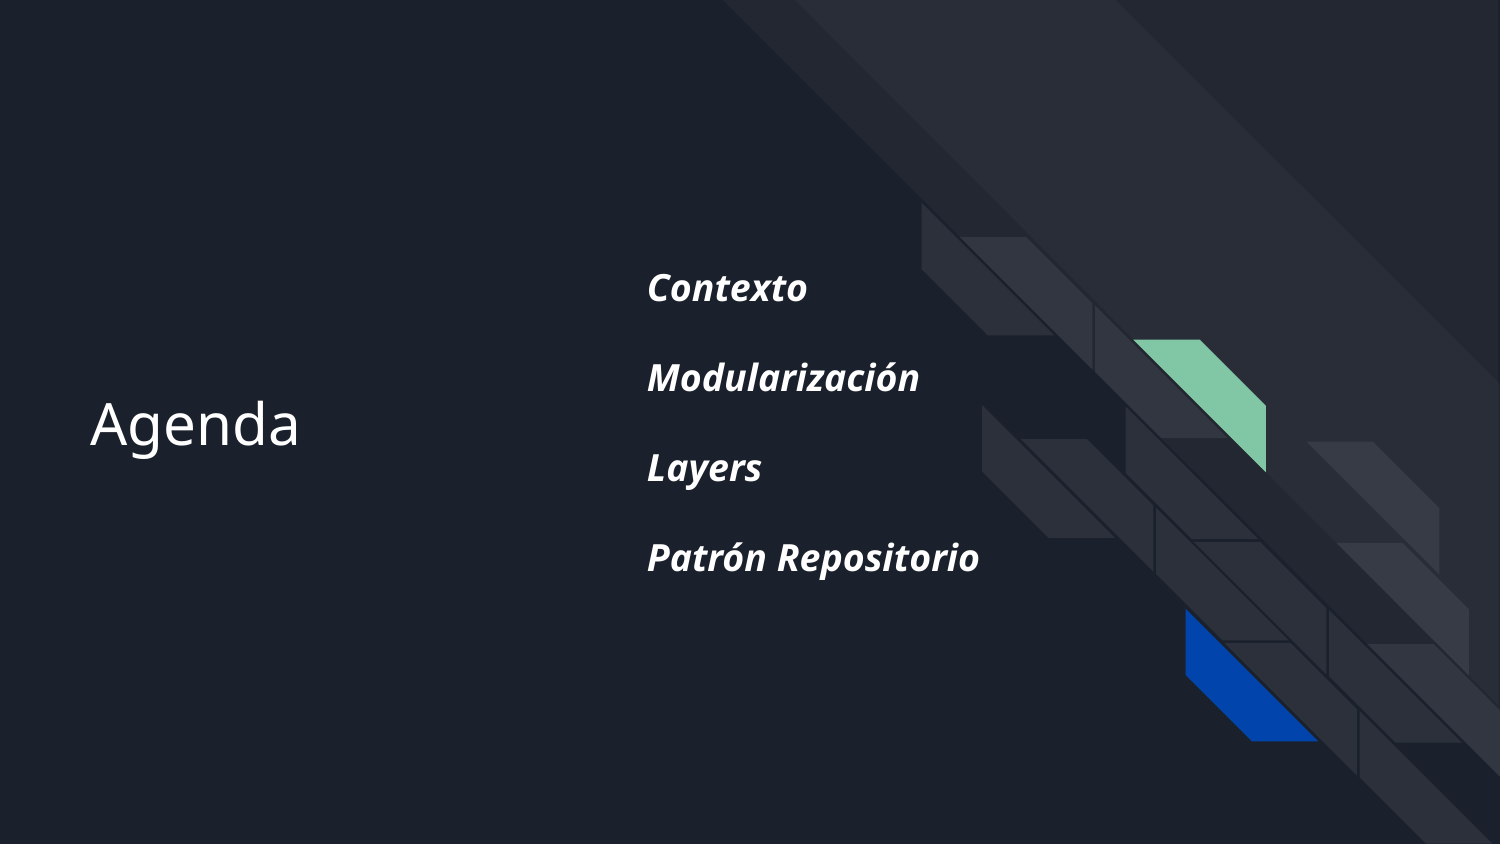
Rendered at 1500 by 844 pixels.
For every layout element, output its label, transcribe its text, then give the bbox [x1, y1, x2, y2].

title Agenda [75, 338, 631, 505]
text_box Contexto Modularización Layers Patrón Repositorio [631, 93, 1425, 750]
